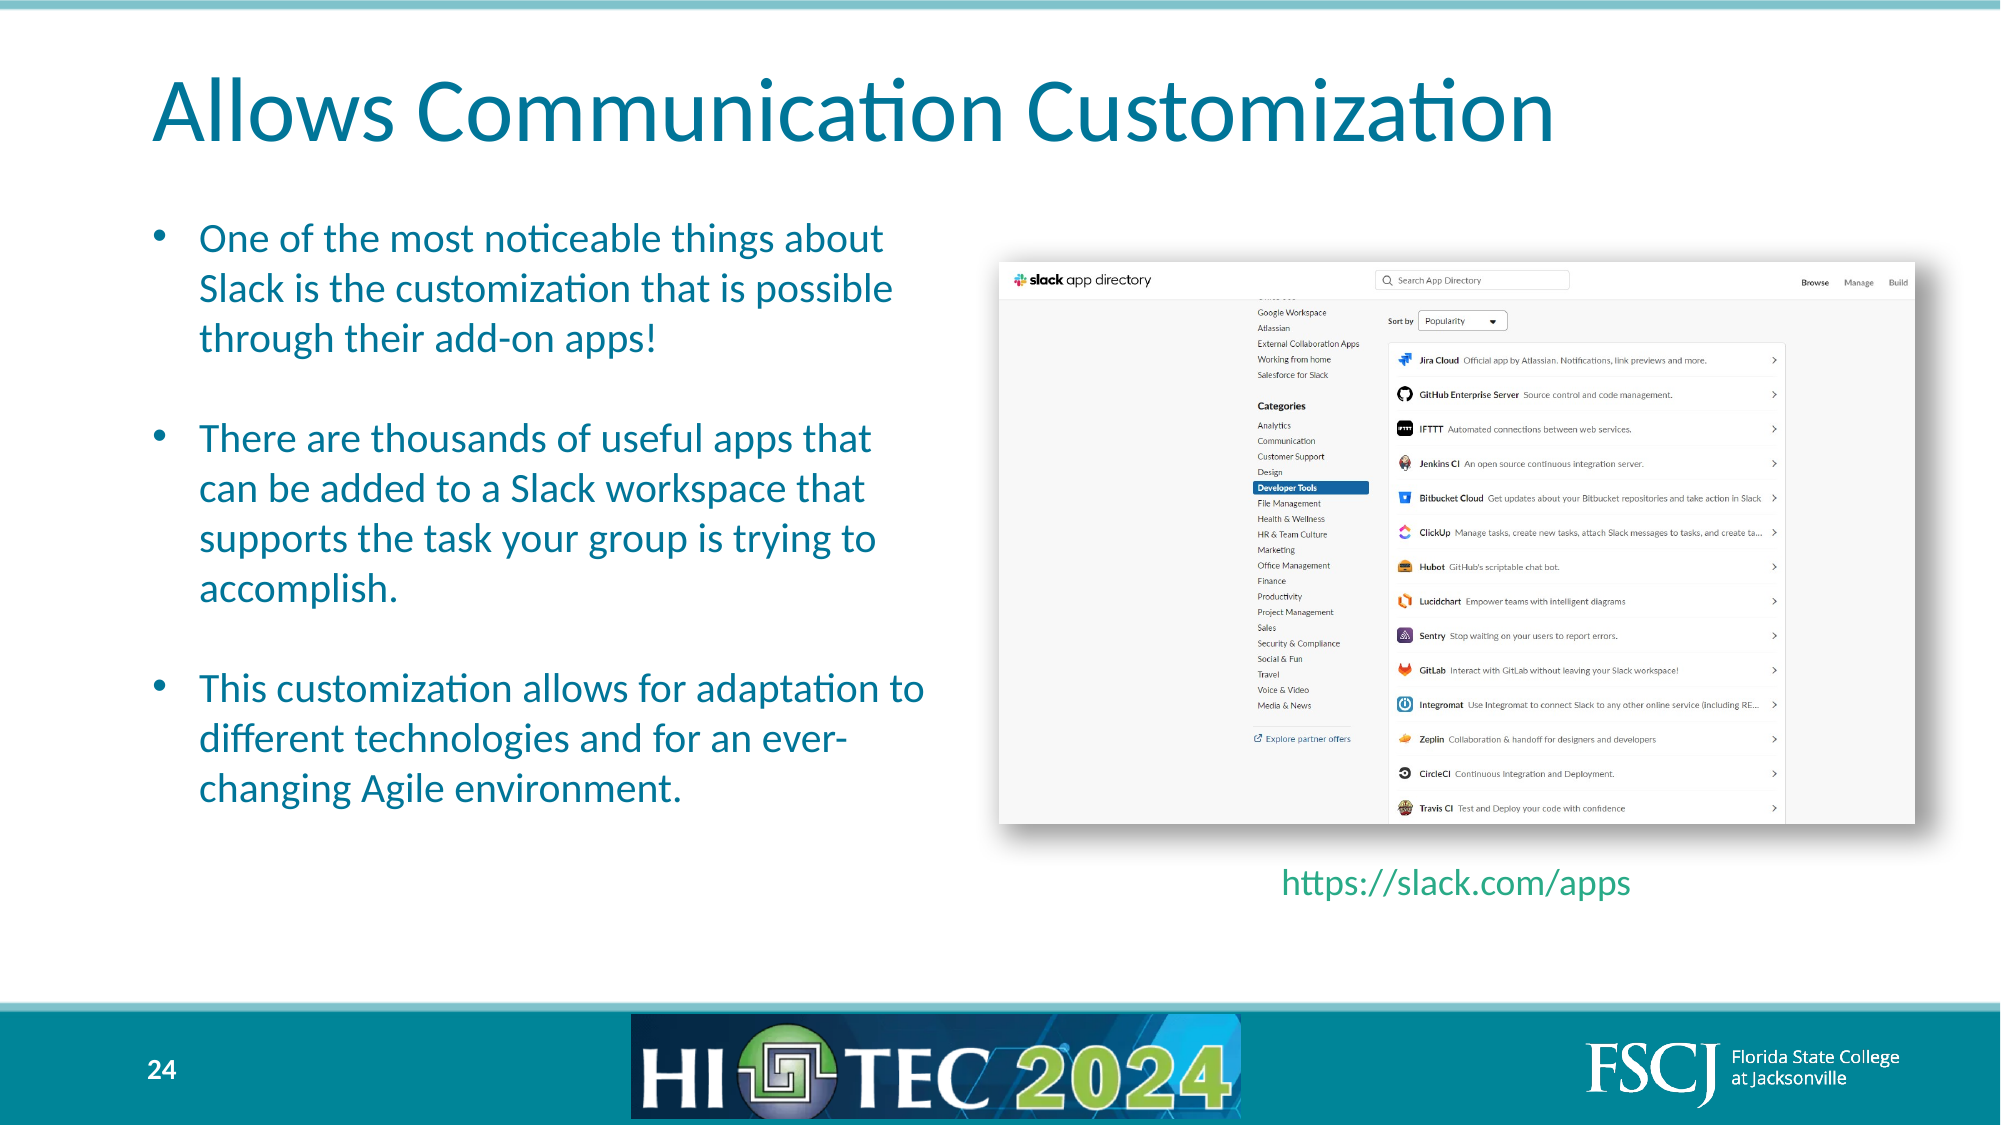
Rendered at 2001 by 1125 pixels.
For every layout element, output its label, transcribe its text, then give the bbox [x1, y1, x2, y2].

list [999, 262, 1915, 825]
text_box One of the most noticeable things about Slack is the customization that is possible through their add-on apps! There are thousands of useful apps that can be added to a Slack workspace that supports the task your group is trying to accomplish. This customization allows for adaptation to different technologies and for an ever-changing Agile environment. [137, 203, 944, 818]
picture [0, 0, 2001, 1125]
title Allows Communication Customization [137, 47, 1863, 176]
text_box https://slack.com/apps [1266, 850, 1649, 911]
